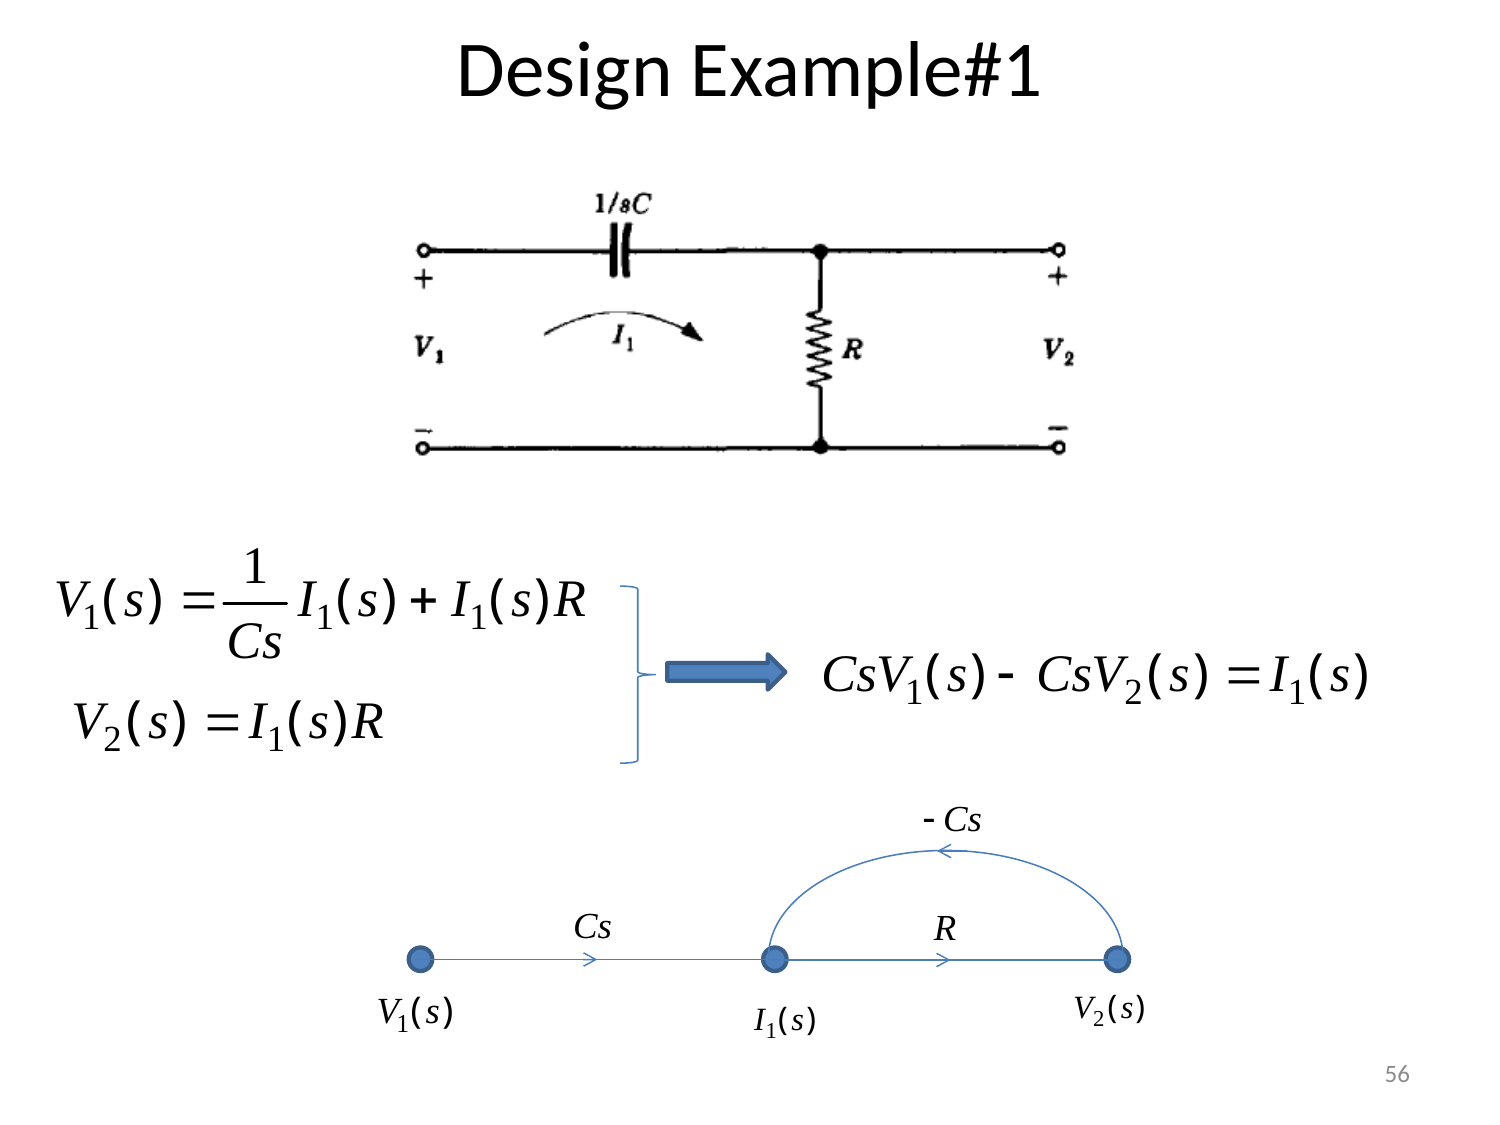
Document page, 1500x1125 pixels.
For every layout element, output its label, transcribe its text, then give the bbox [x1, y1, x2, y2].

slide_number 56 [1074, 1042, 1425, 1103]
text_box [372, 947, 763, 1047]
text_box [619, 585, 1382, 764]
title Design Example#1 [75, 7, 1425, 124]
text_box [567, 904, 620, 950]
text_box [768, 798, 1124, 1064]
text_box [48, 526, 597, 766]
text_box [1128, 947, 1152, 1047]
picture [383, 172, 1086, 462]
